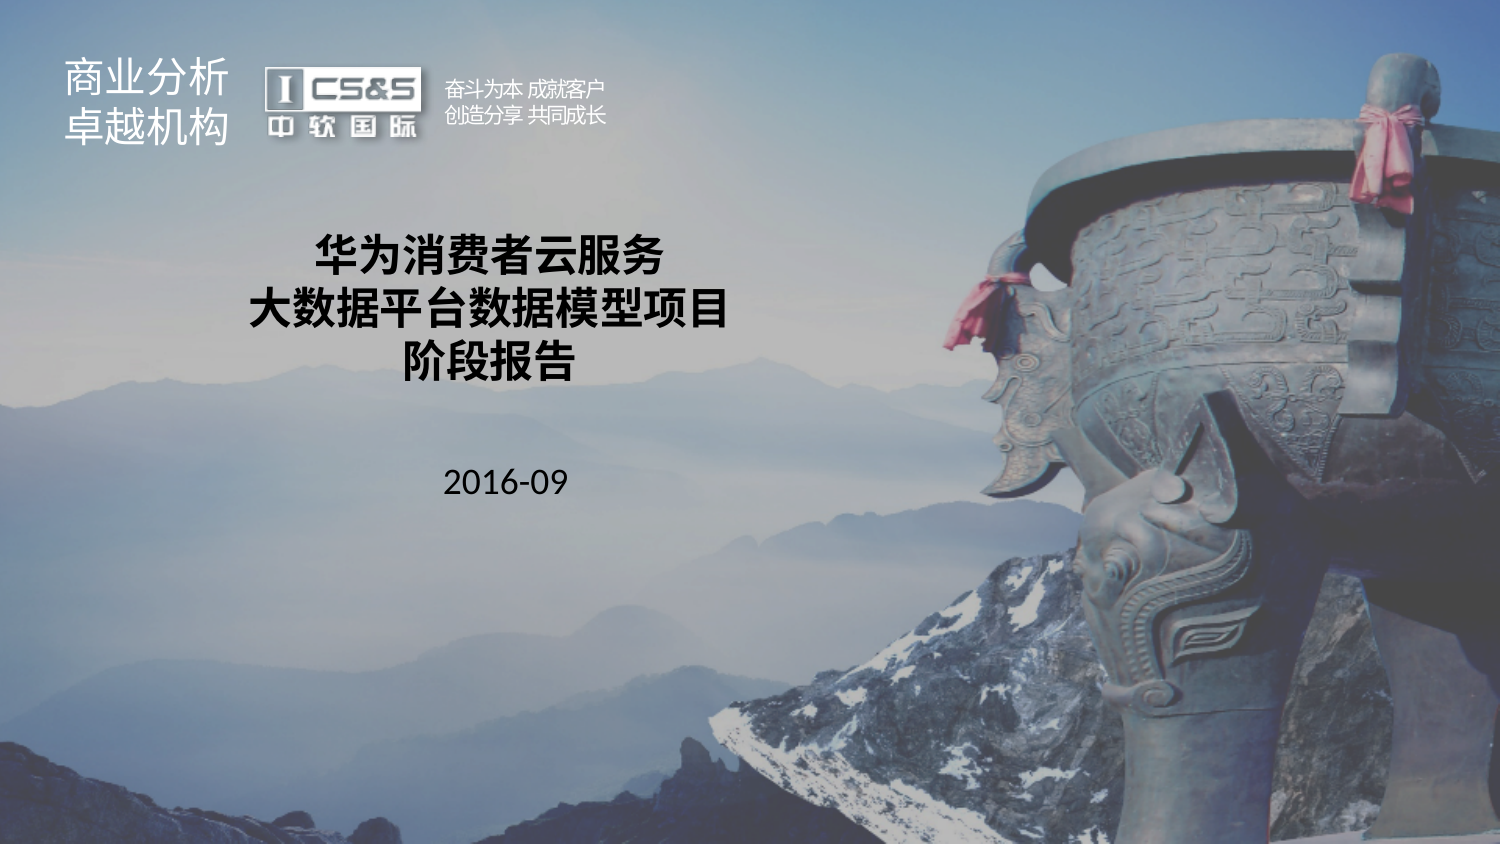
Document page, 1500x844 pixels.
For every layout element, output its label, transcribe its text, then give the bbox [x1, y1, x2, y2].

subtitle 2016-09 [265, 457, 746, 502]
picture [265, 67, 421, 137]
title 华为消费者云服务 大数据平台数据模型项目 阶段报告 [76, 221, 904, 393]
